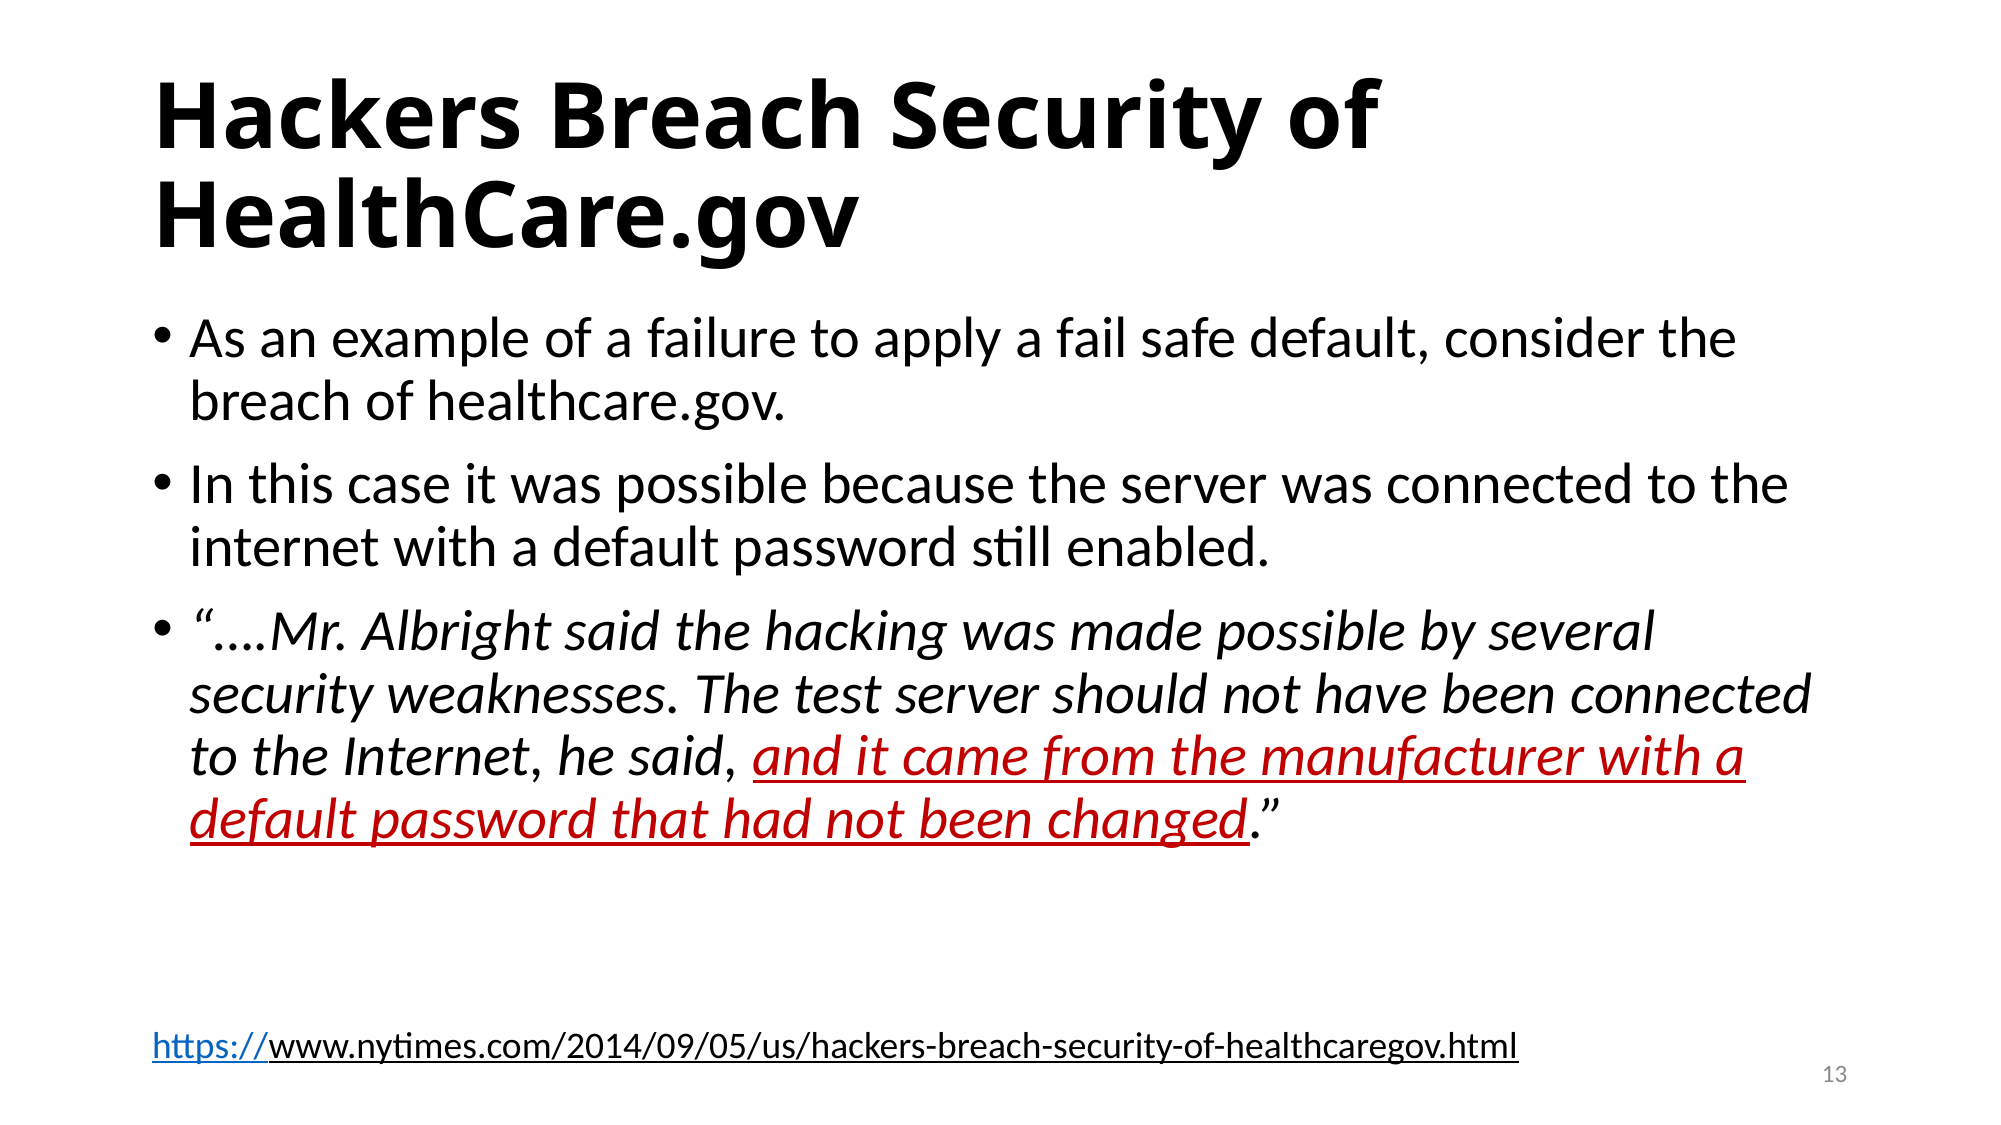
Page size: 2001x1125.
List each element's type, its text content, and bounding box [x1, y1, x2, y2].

text_box https://www.nytimes.com/2014/09/05/us/hackers-breach-security-of-healthcaregov.html [137, 1013, 1863, 1073]
slide_number 13 [1412, 1073, 1863, 1103]
title Hackers Breach Security of HealthCare.gov [137, 59, 1863, 278]
list As an example of a failure to apply a fail safe default, consider the breach of healthcare.gov. In this case it was possible because the server was connected to the internet with a default password still enabled. “….Mr. Albright said the hacking was made possible by several security weaknesses. The test server should not have been connected to the Internet, he said, and it came from the manufacturer with a default password that had not been changed.” [137, 299, 1863, 1013]
